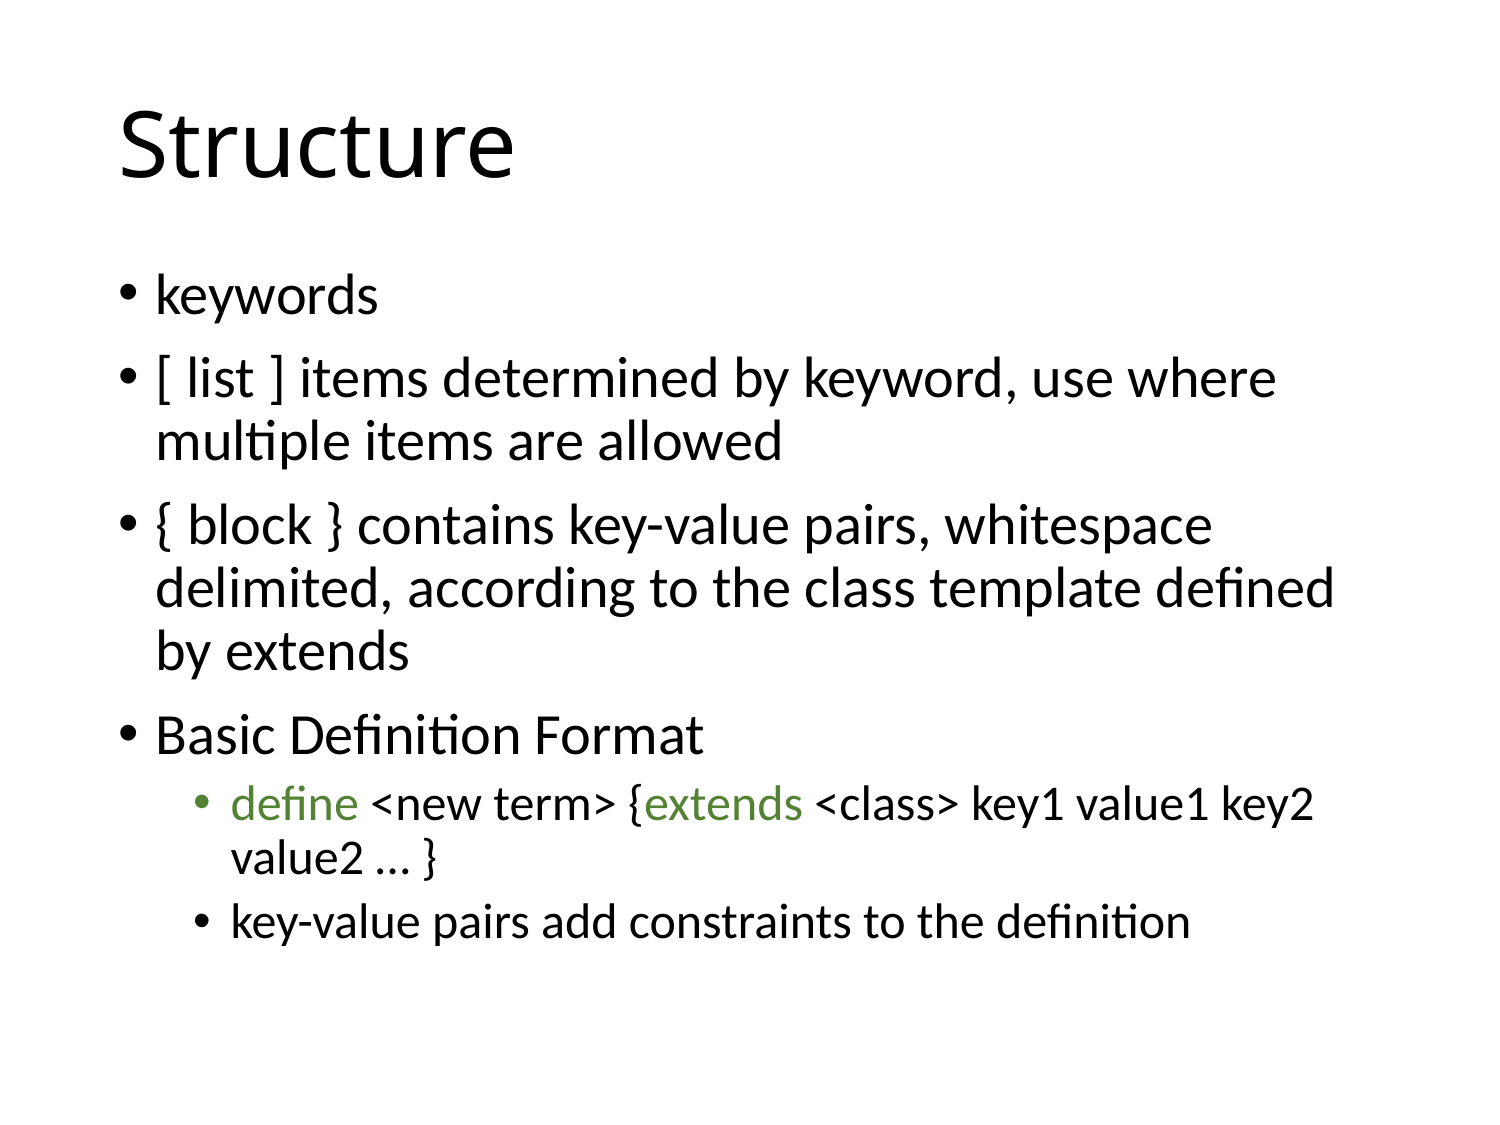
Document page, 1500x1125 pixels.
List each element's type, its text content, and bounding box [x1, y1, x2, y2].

title Structure [103, 38, 1397, 256]
list keywords [ list ] items determined by keyword, use where multiple items are allowed { block } contains key-value pairs, whitespace delimited, according to the class template defined by extends Basic Definition Format define <new term> {extends <class> key1 value1 key2 value2 … } key-value pairs add constraints to the definition [103, 256, 1397, 971]
